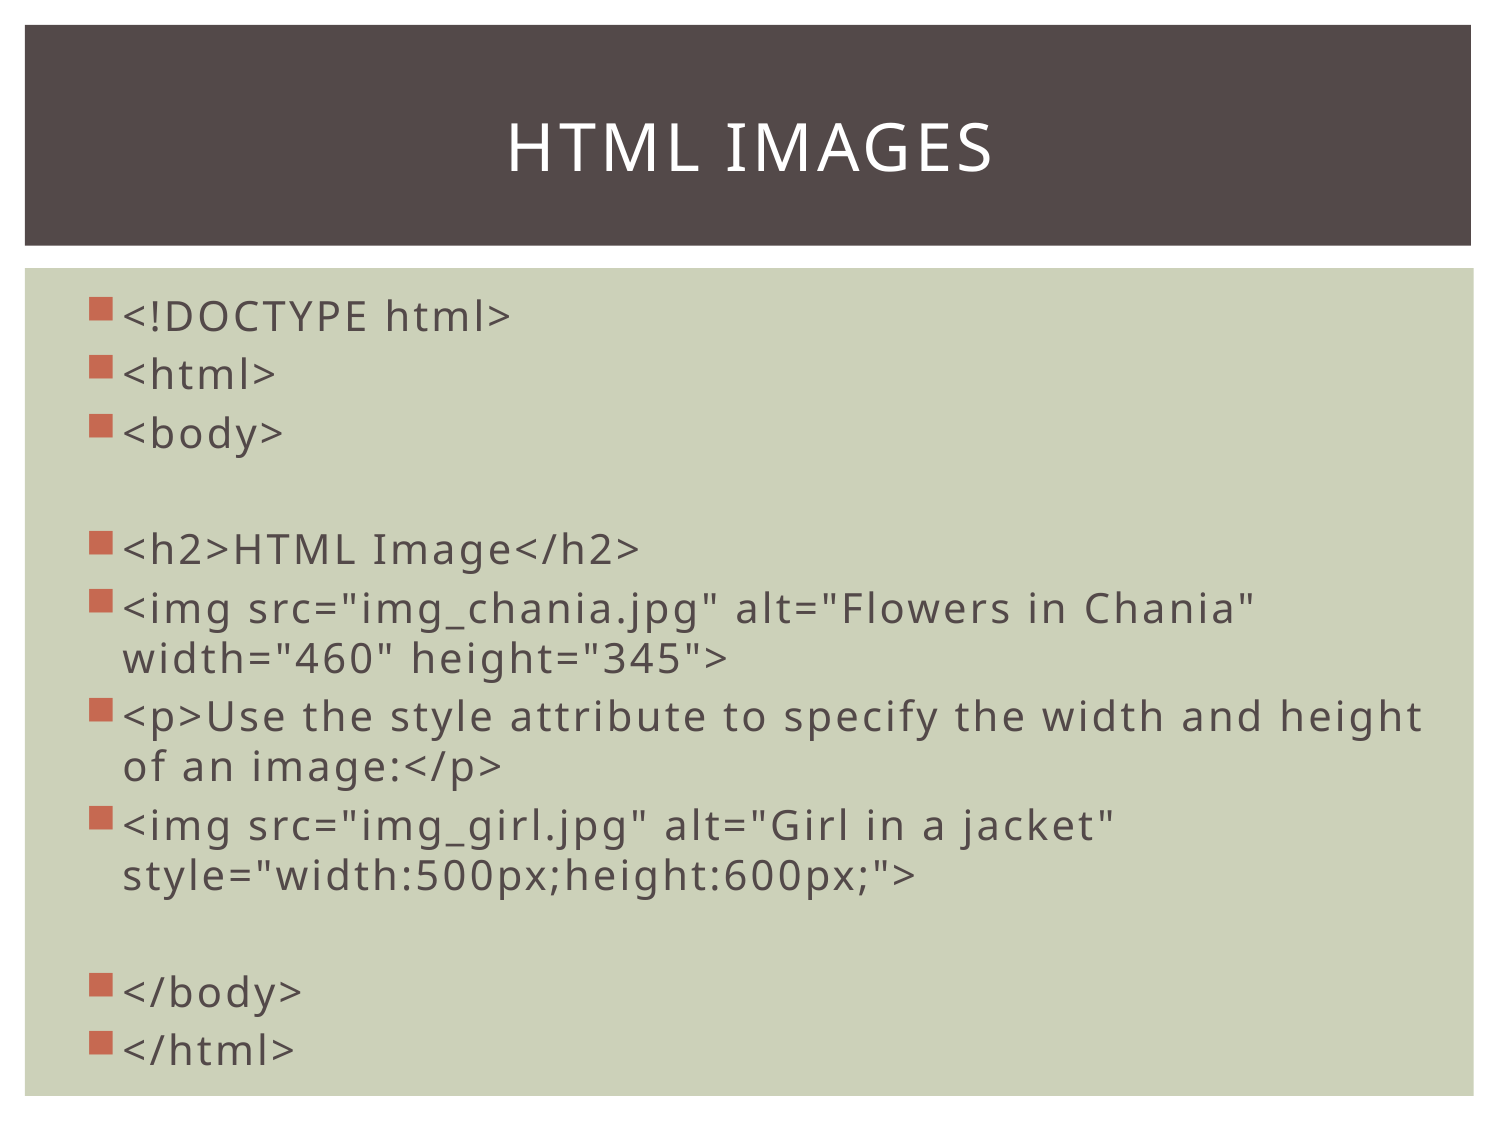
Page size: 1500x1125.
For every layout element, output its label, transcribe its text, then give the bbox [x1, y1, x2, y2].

title HTML Images [62, 58, 1438, 232]
list <!DOCTYPE html> <html> <body> <h2>HTML Image</h2> <img src="img_chania.jpg" alt="Flowers in Chania" width="460" height="345"> <p>Use the style attribute to specify the width and height of an image:</p> <img src="img_girl.jpg" alt="Girl in a jacket" style="width:500px;height:600px;"> </body> </html> [62, 281, 1442, 1088]
